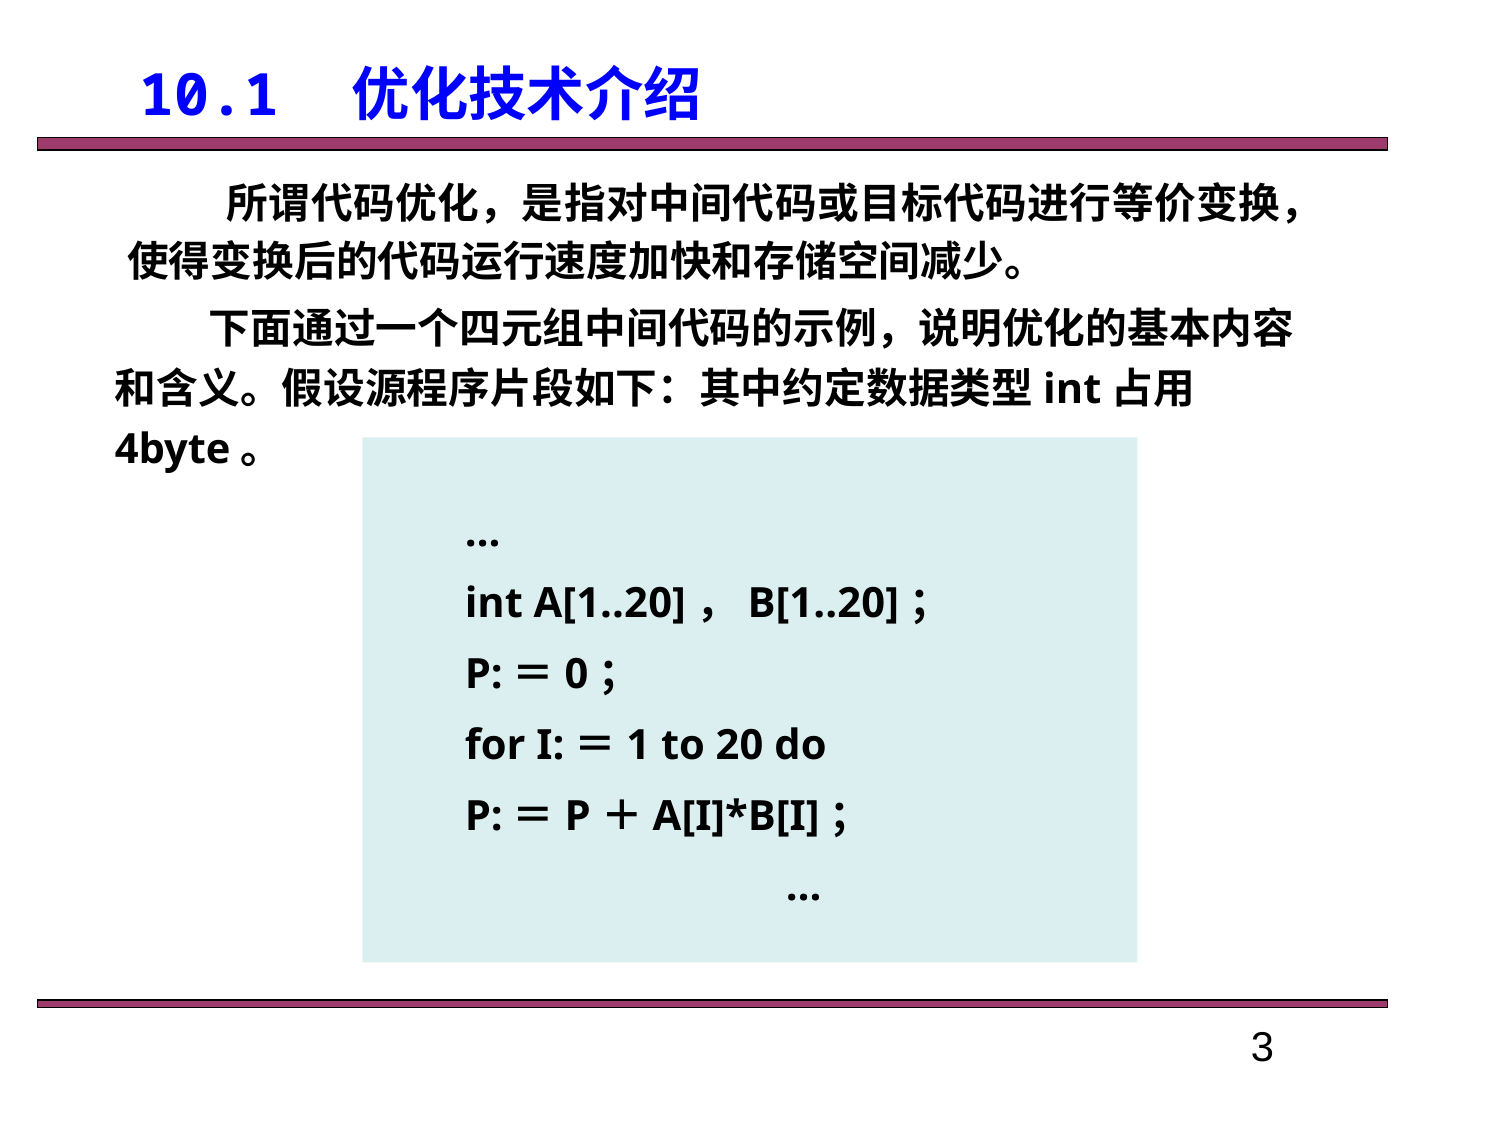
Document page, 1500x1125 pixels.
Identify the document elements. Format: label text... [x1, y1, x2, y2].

text_box 所谓代码优化，是指对中间代码或目标代码进行等价变换，使得变换后的代码运行速度加快和存储空间减少。 [112, 162, 1338, 284]
title 10.1 优化技术介绍 [125, 50, 899, 150]
text_box … int A[1..20]，B[1..20]； P:＝0； for I:＝1 to 20 do P:＝P＋A[I]*B[I]； … [449, 497, 1125, 917]
text_box 下面通过一个四元组中间代码的示例，说明优化的基本内容和含义。假设源程序片段如下：其中约定数据类型int占用4byte。 [99, 284, 1350, 480]
slide_number 3 [1087, 1012, 1438, 1053]
text_box [362, 480, 1138, 963]
